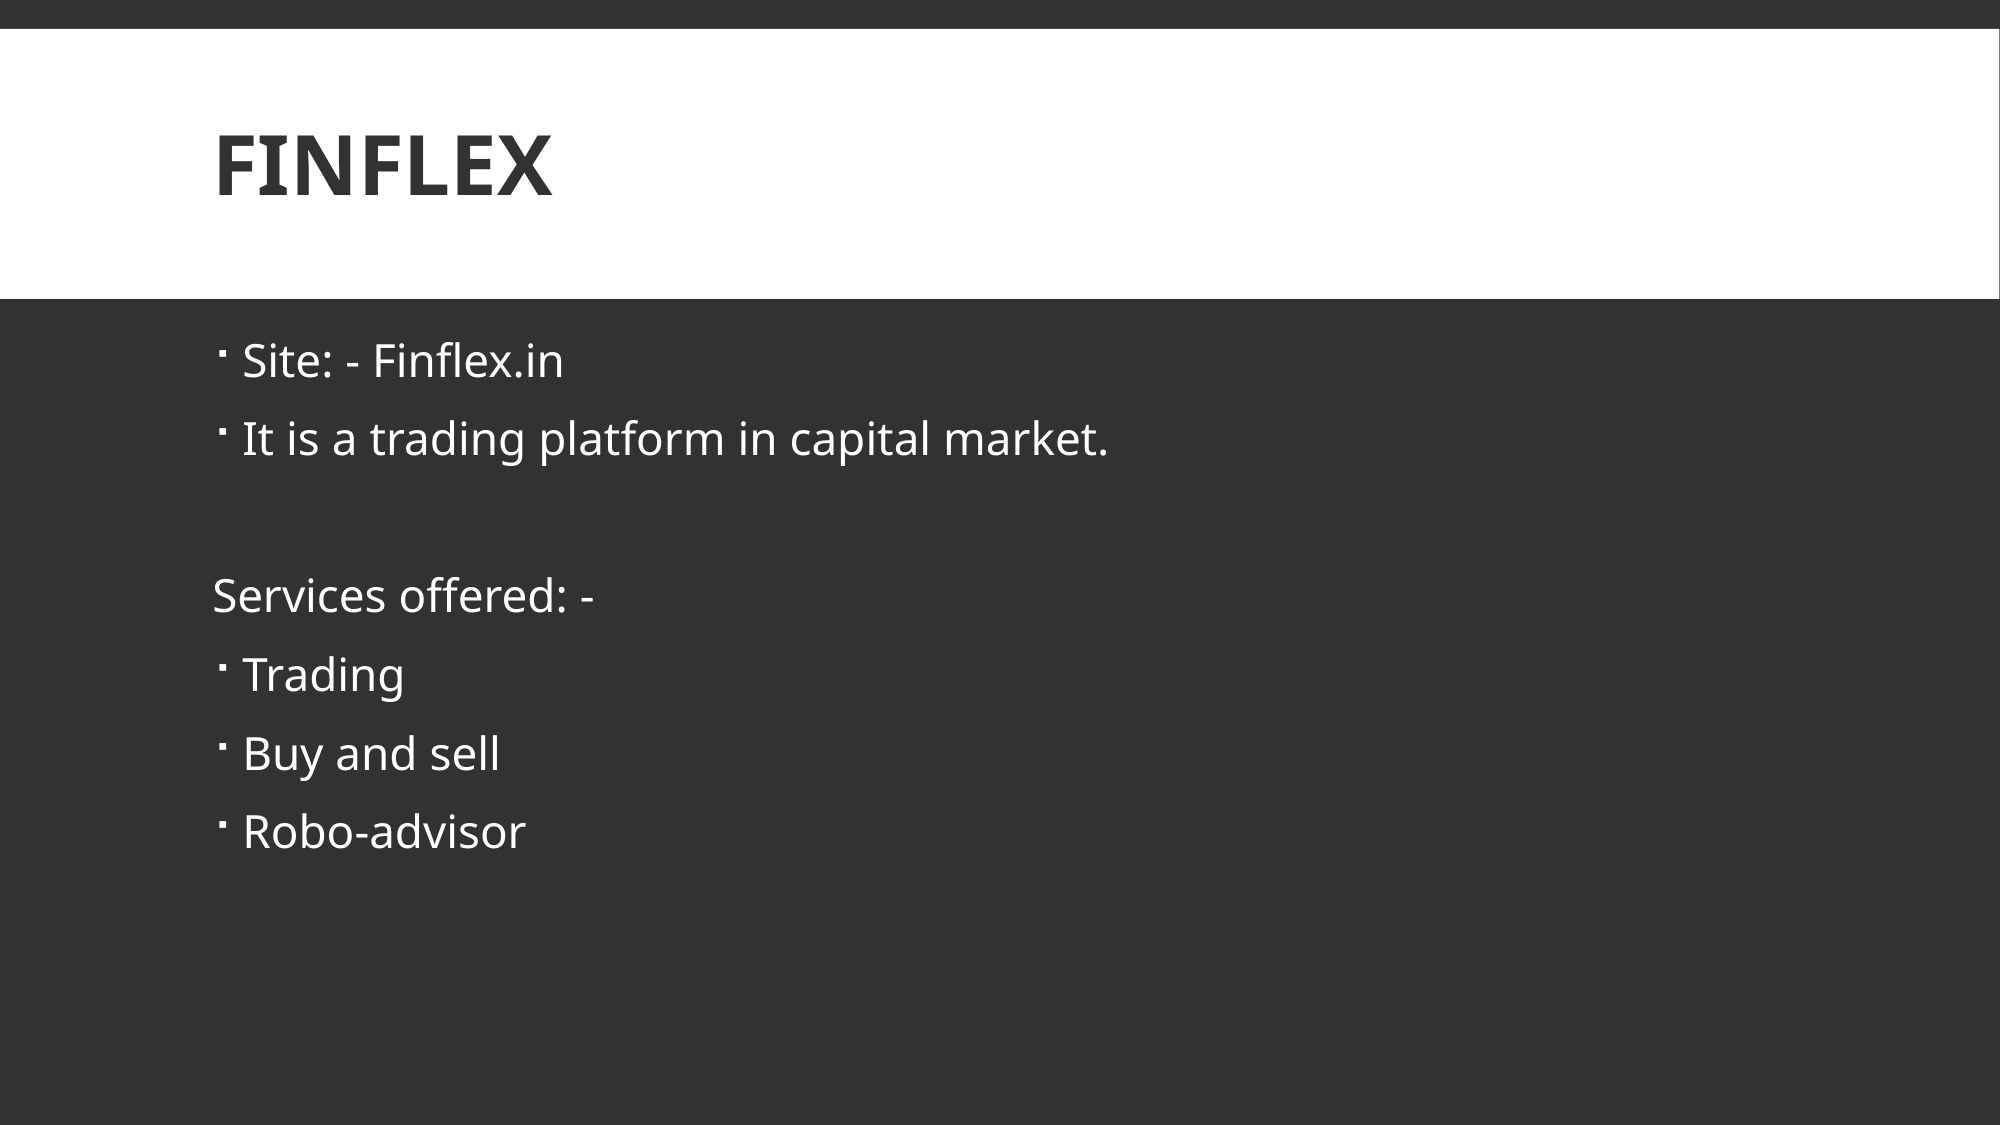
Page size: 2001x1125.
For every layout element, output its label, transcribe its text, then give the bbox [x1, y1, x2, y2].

title FINFLEX [197, 46, 1803, 295]
list Site: - Finflex.in It is a trading platform in capital market. Services offered: - Trading Buy and sell Robo-advisor [197, 329, 1803, 1020]
